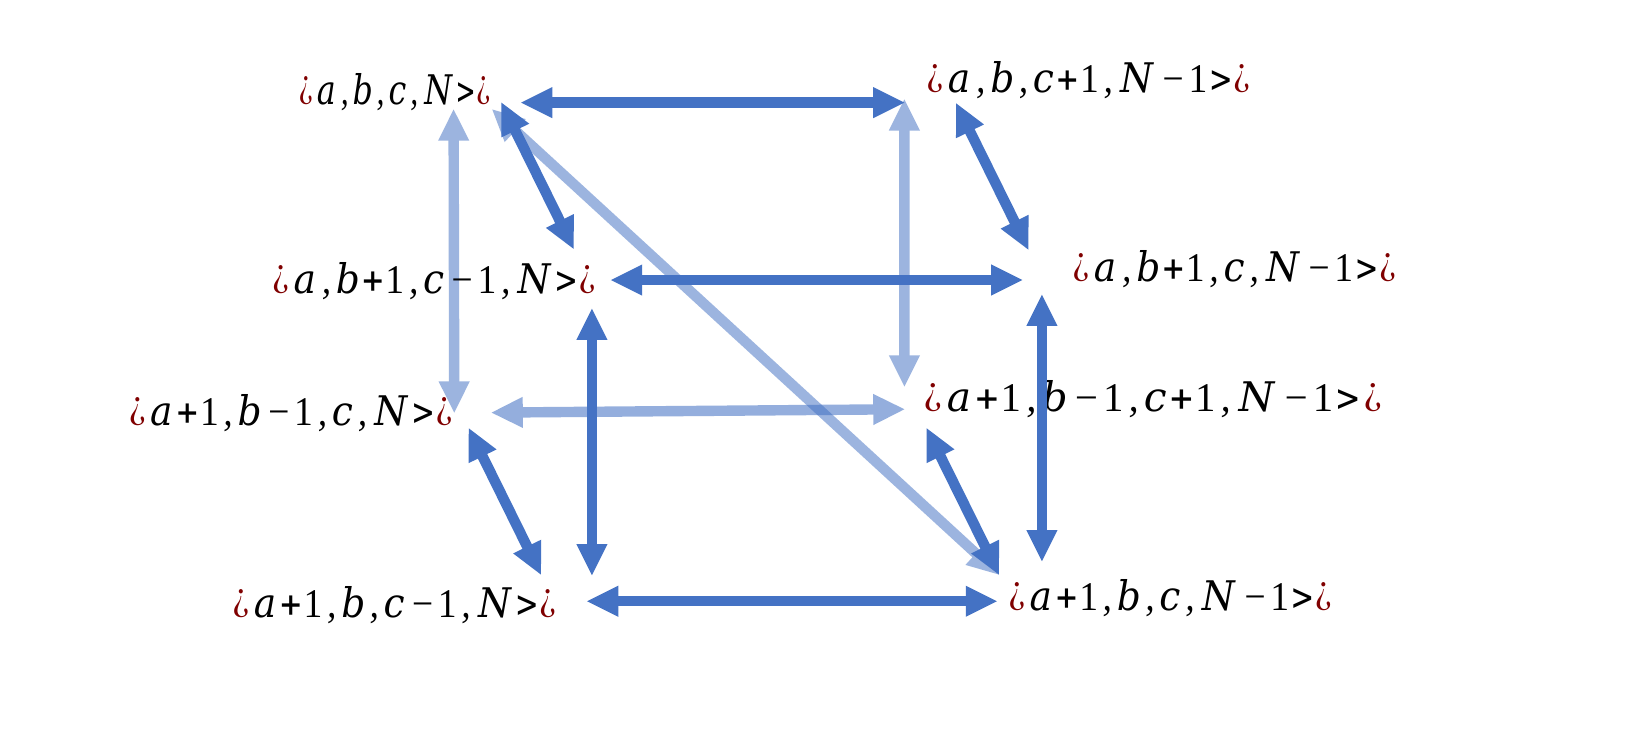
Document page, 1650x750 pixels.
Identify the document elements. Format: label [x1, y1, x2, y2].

text_box [592, 409, 905, 413]
text_box [468, 428, 541, 575]
text_box [956, 103, 1029, 250]
text_box [501, 102, 574, 249]
text_box [492, 109, 999, 575]
text_box [926, 428, 999, 575]
text_box [491, 409, 591, 413]
